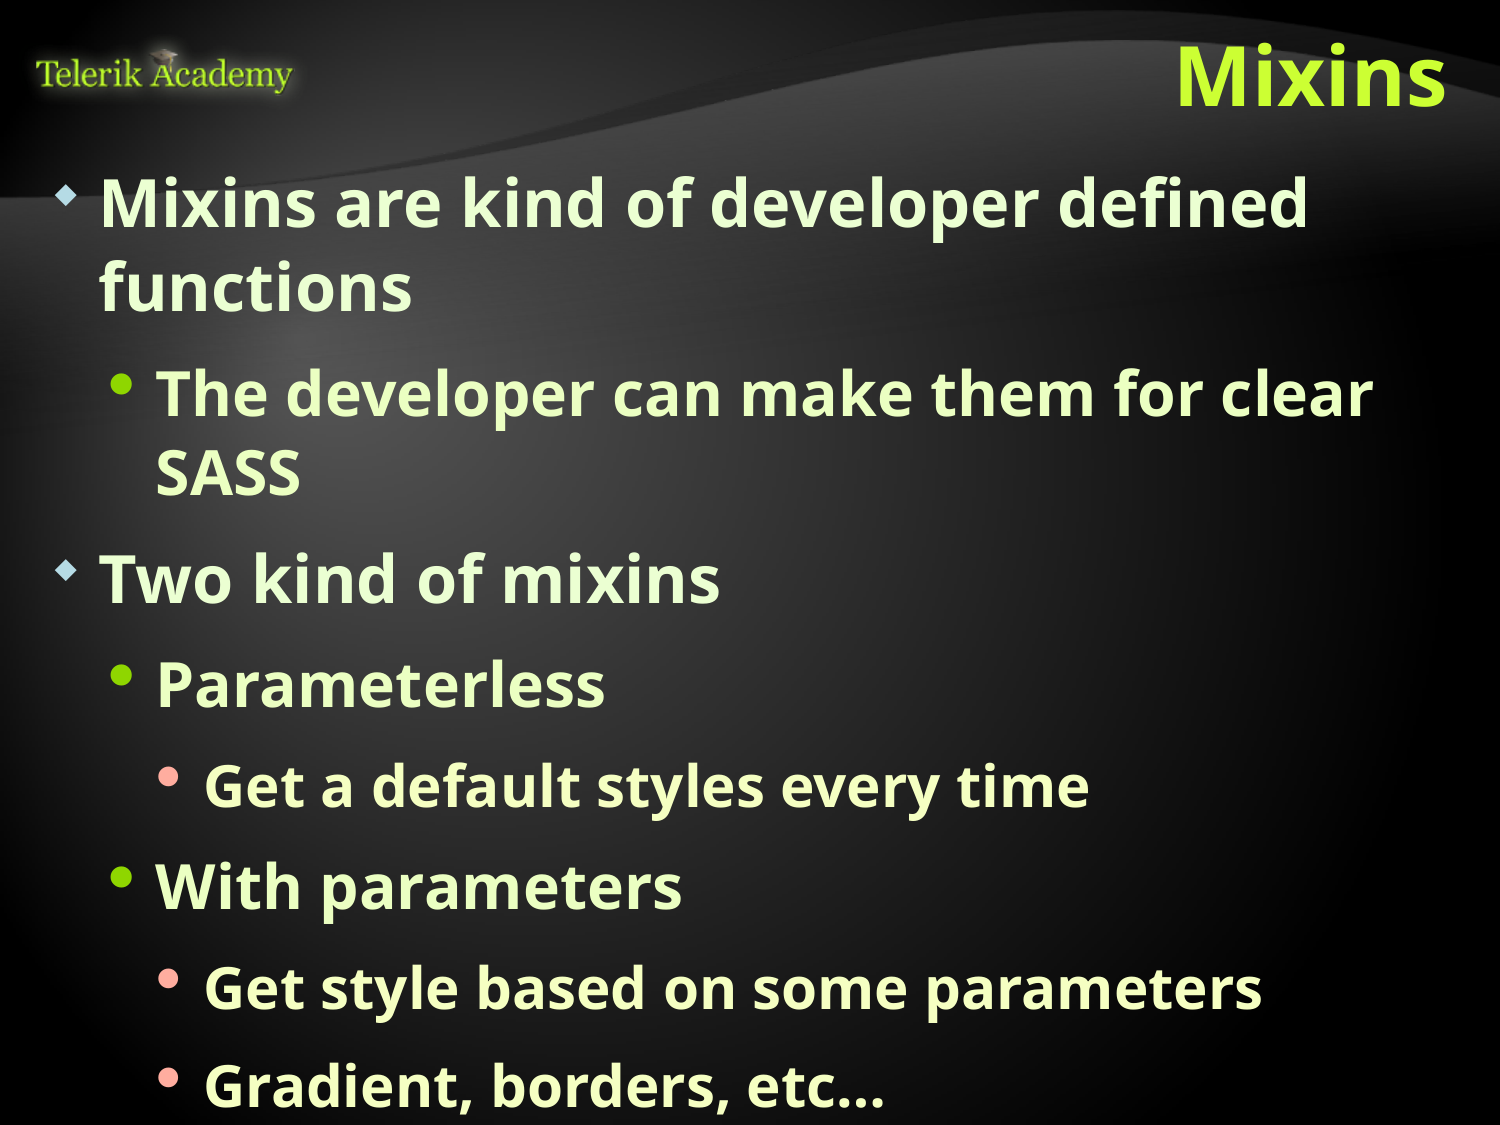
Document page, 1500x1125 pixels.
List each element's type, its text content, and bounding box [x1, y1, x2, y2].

list Mixins are kind of developer defined functions The developer can make them for clear SASS Two kind of mixins Parameterless Get a default styles every time With parameters Get style based on some parameters Gradient, borders, etc… [37, 149, 1463, 1100]
title Mixins [300, 12, 1463, 149]
picture [0, 0, 1500, 1125]
